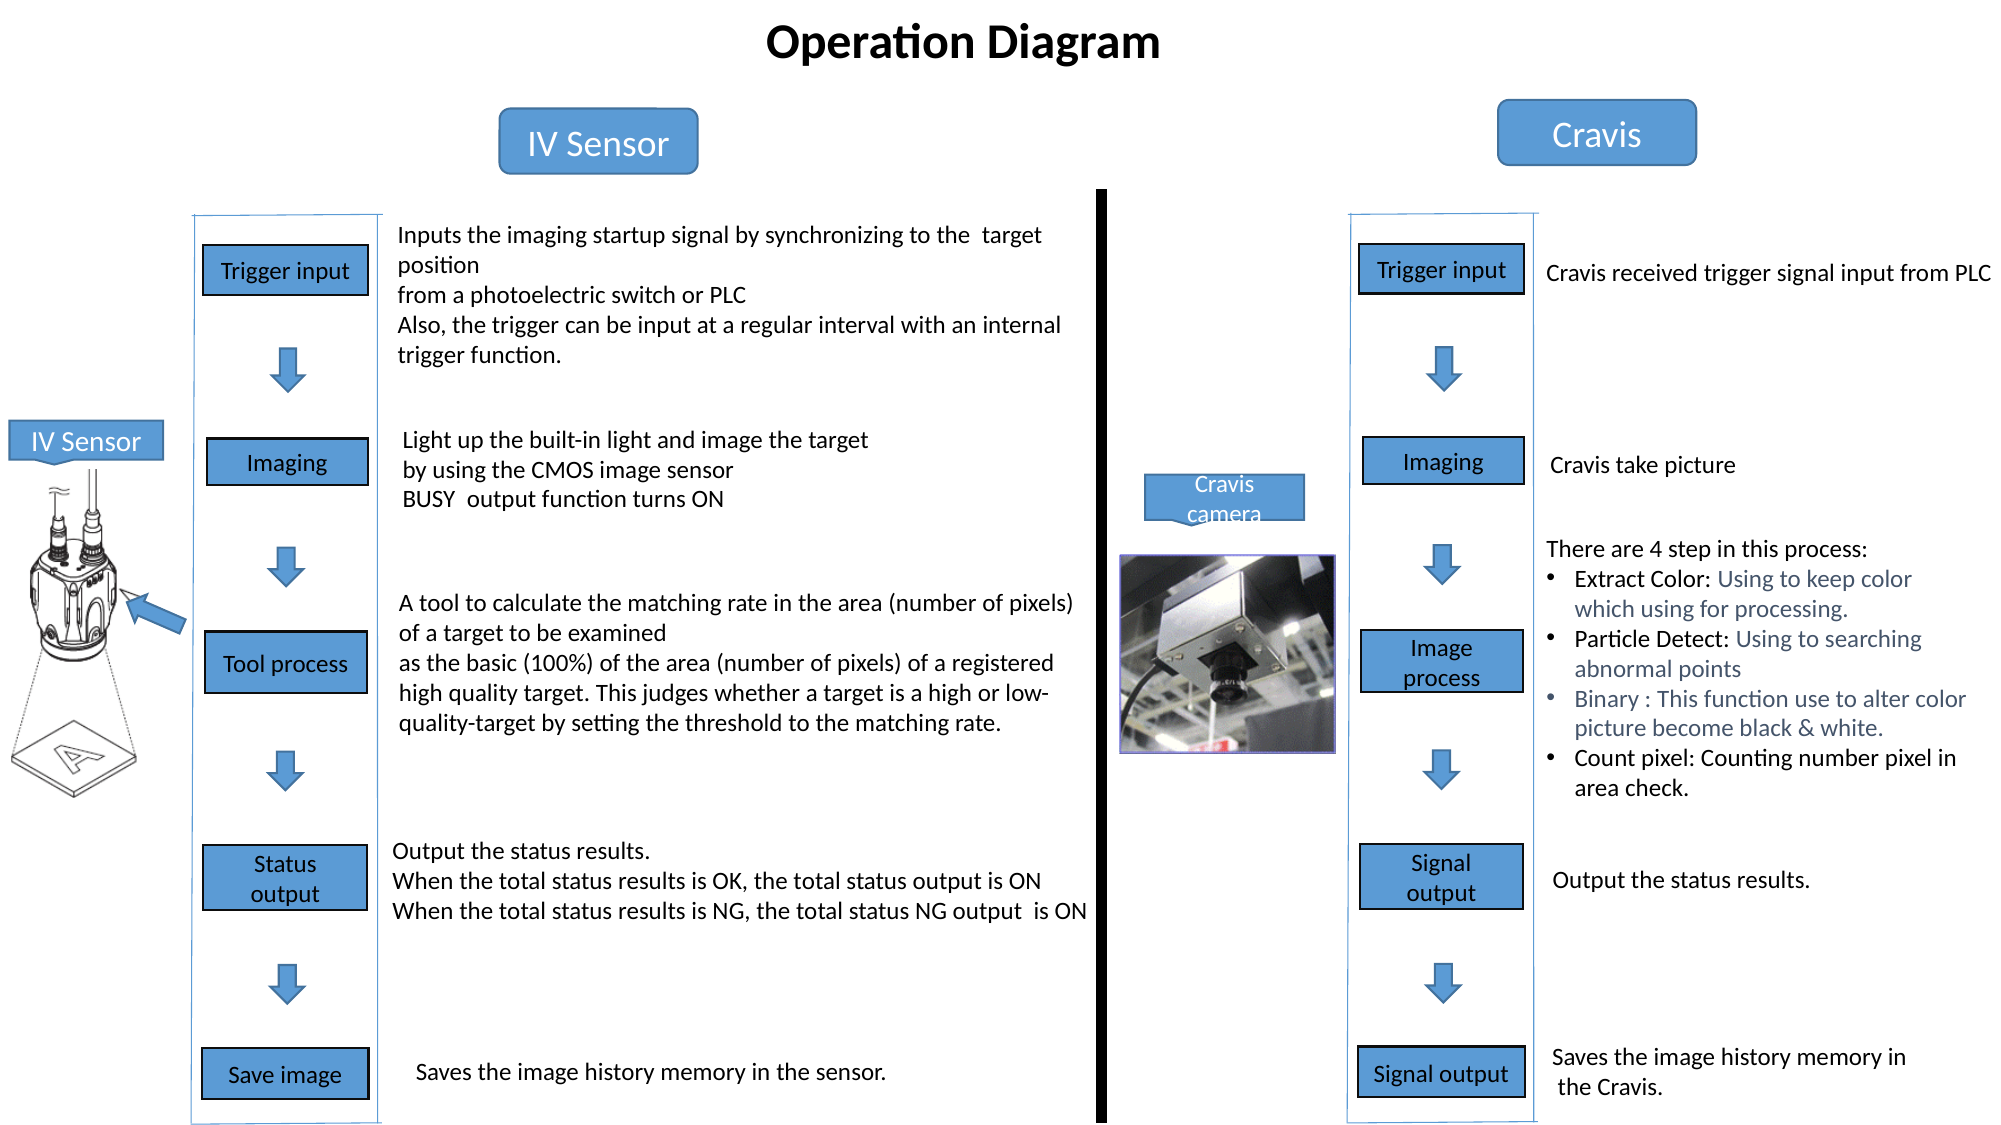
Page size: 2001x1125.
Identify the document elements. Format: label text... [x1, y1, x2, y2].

text_box Image process [1360, 629, 1524, 693]
text_box Output the status results. [1537, 855, 1995, 931]
text_box Cravis take picture [1535, 440, 1993, 486]
text_box Trigger input [202, 244, 369, 296]
text_box [265, 750, 305, 792]
text_box [267, 963, 307, 1006]
text_box [266, 546, 306, 588]
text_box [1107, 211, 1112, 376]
text_box Status output [202, 844, 368, 911]
text_box Inputs the imaging startup signal by synchronizing to the target position from a photoelectric switch or PLC Also, the trigger can be input at a regular interval with an internal trigger function. [382, 211, 1096, 376]
text_box IV Sensor [498, 107, 699, 175]
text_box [1347, 212, 1351, 1121]
text_box [1423, 962, 1463, 1004]
text_box Trigger input [1358, 243, 1525, 295]
text_box Imaging [206, 437, 369, 486]
text_box [1422, 544, 1462, 586]
text_box Operation Diagram [751, 0, 1177, 76]
text_box Cravis [1497, 98, 1698, 167]
text_box Signal output [1359, 843, 1524, 910]
text_box [269, 347, 307, 394]
text_box [1421, 749, 1461, 791]
text_box Tool process [204, 630, 368, 694]
picture [1119, 554, 1336, 754]
text_box Saves the image history memory in the Cravis. [1537, 1032, 2000, 1125]
text_box Cravis received trigger signal input from PLC [1534, 249, 2000, 294]
text_box [140, 592, 187, 635]
text_box A tool to calculate the matching rate in the area (number of pixels) of a target to be examined as the basic (100%) of the area (number of pixels) of a registered high quality target. This judges whether a target is a high or low-quality-target by setting the threshold to the matching rate. [384, 579, 1096, 774]
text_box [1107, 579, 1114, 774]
text_box There are 4 step in this process: Extract Color: Using to keep color which using for processing. Particle Detect: Using to searching abnormal points Binary : This function use to alter color picture become black & white. Count pixel: Counting number pixel in area check. [1534, 524, 1989, 810]
text_box Imaging [1362, 436, 1525, 485]
text_box [1096, 189, 1107, 1123]
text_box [190, 214, 195, 1122]
picture [9, 469, 140, 798]
text_box Save image [201, 1047, 370, 1100]
text_box Output the status results. When the total status results is OK, the total status output is ON When the total status results is NG, the total status NG output is ON [379, 827, 1096, 962]
text_box Saves the image history memory in the sensor. [401, 1047, 955, 1123]
text_box Signal output [1357, 1045, 1526, 1098]
text_box [1425, 346, 1463, 392]
text_box IV Sensor [8, 419, 165, 466]
text_box Light up the built-in light and image the target by using the CMOS image sensor BUSY output function turns ON [387, 415, 904, 551]
text_box Cravis camera [1144, 473, 1306, 527]
